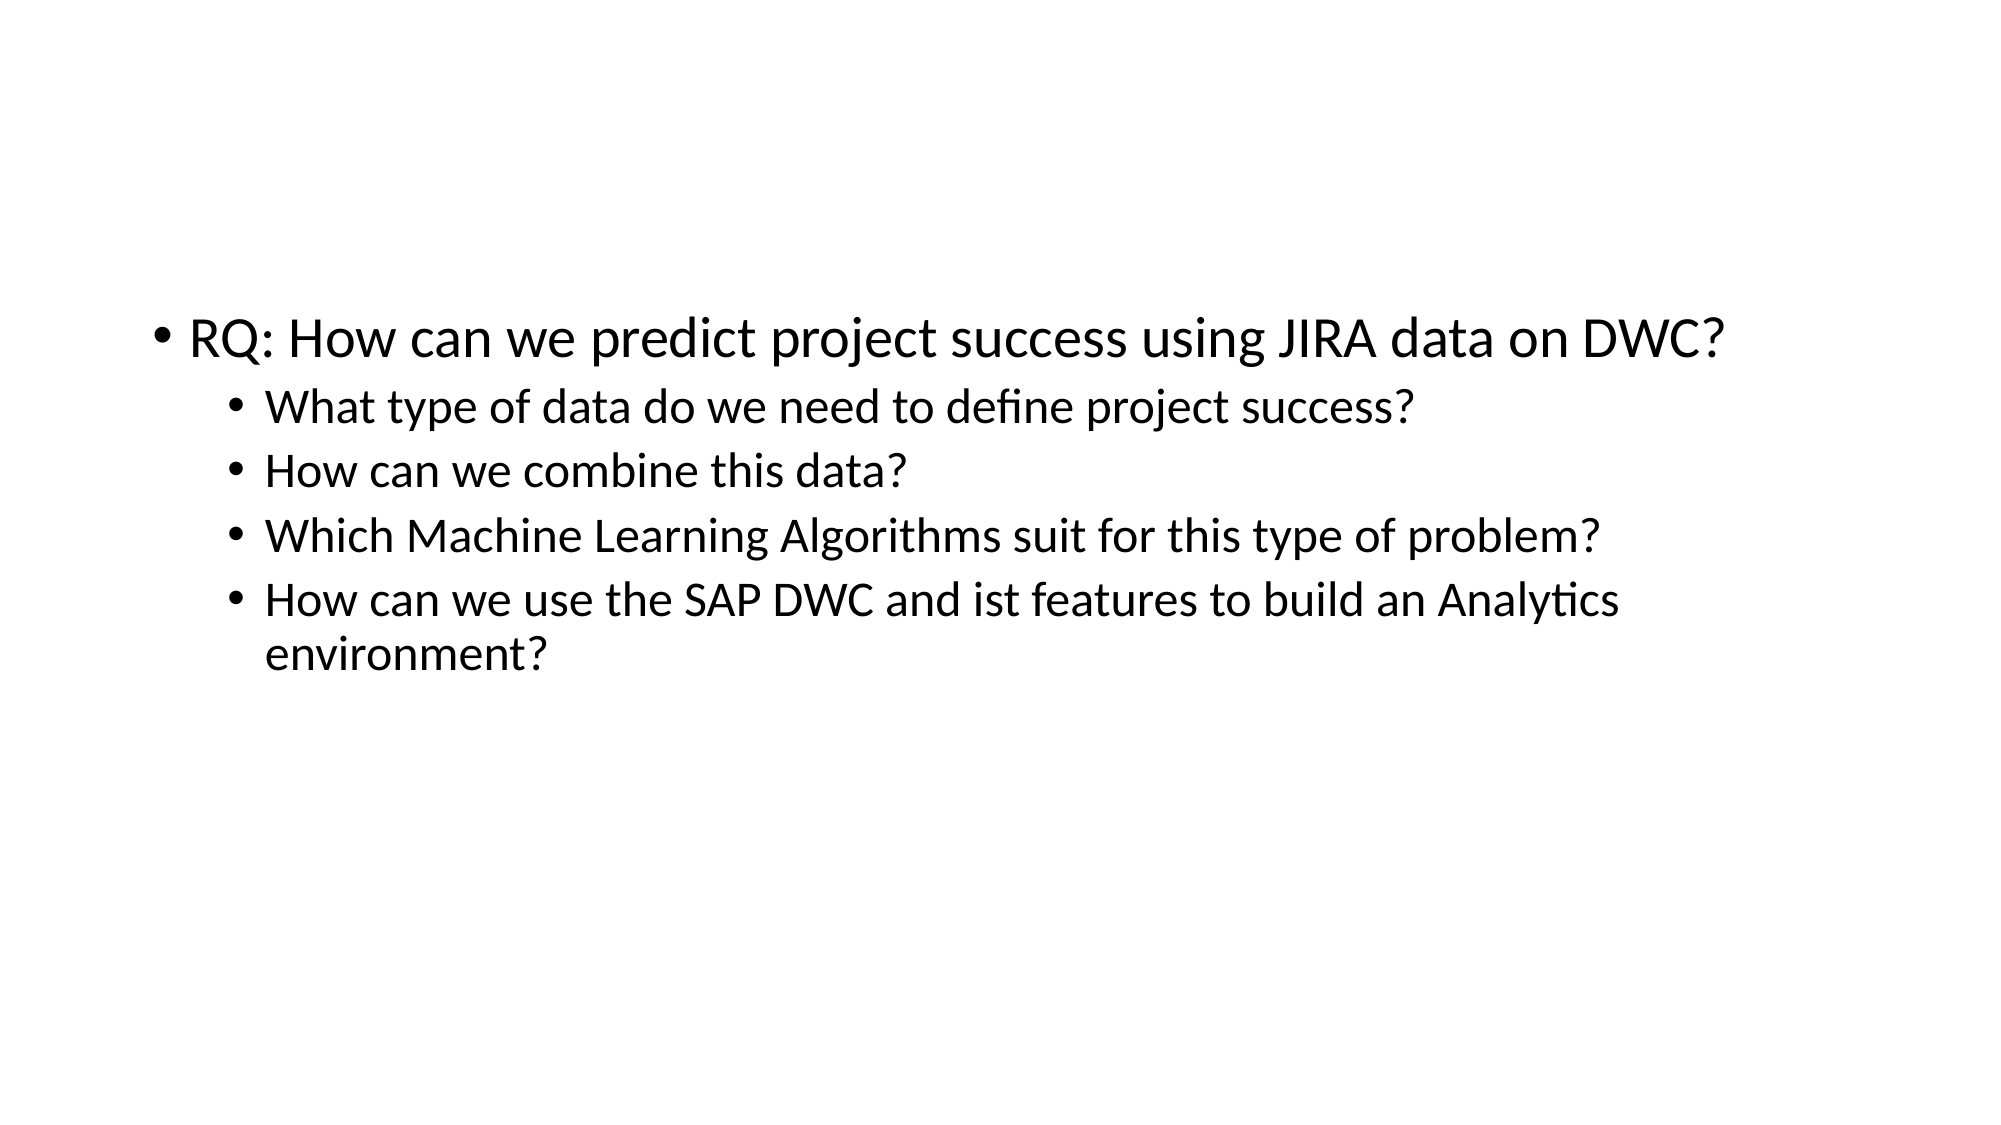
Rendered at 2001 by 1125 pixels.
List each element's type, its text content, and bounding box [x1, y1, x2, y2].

list RQ: How can we predict project success using JIRA data on DWC? What type of data do we need to define project success? How can we combine this data? Which Machine Learning Algorithms suit for this type of problem? How can we use the SAP DWC and ist features to build an Analytics environment? [137, 299, 1863, 1014]
